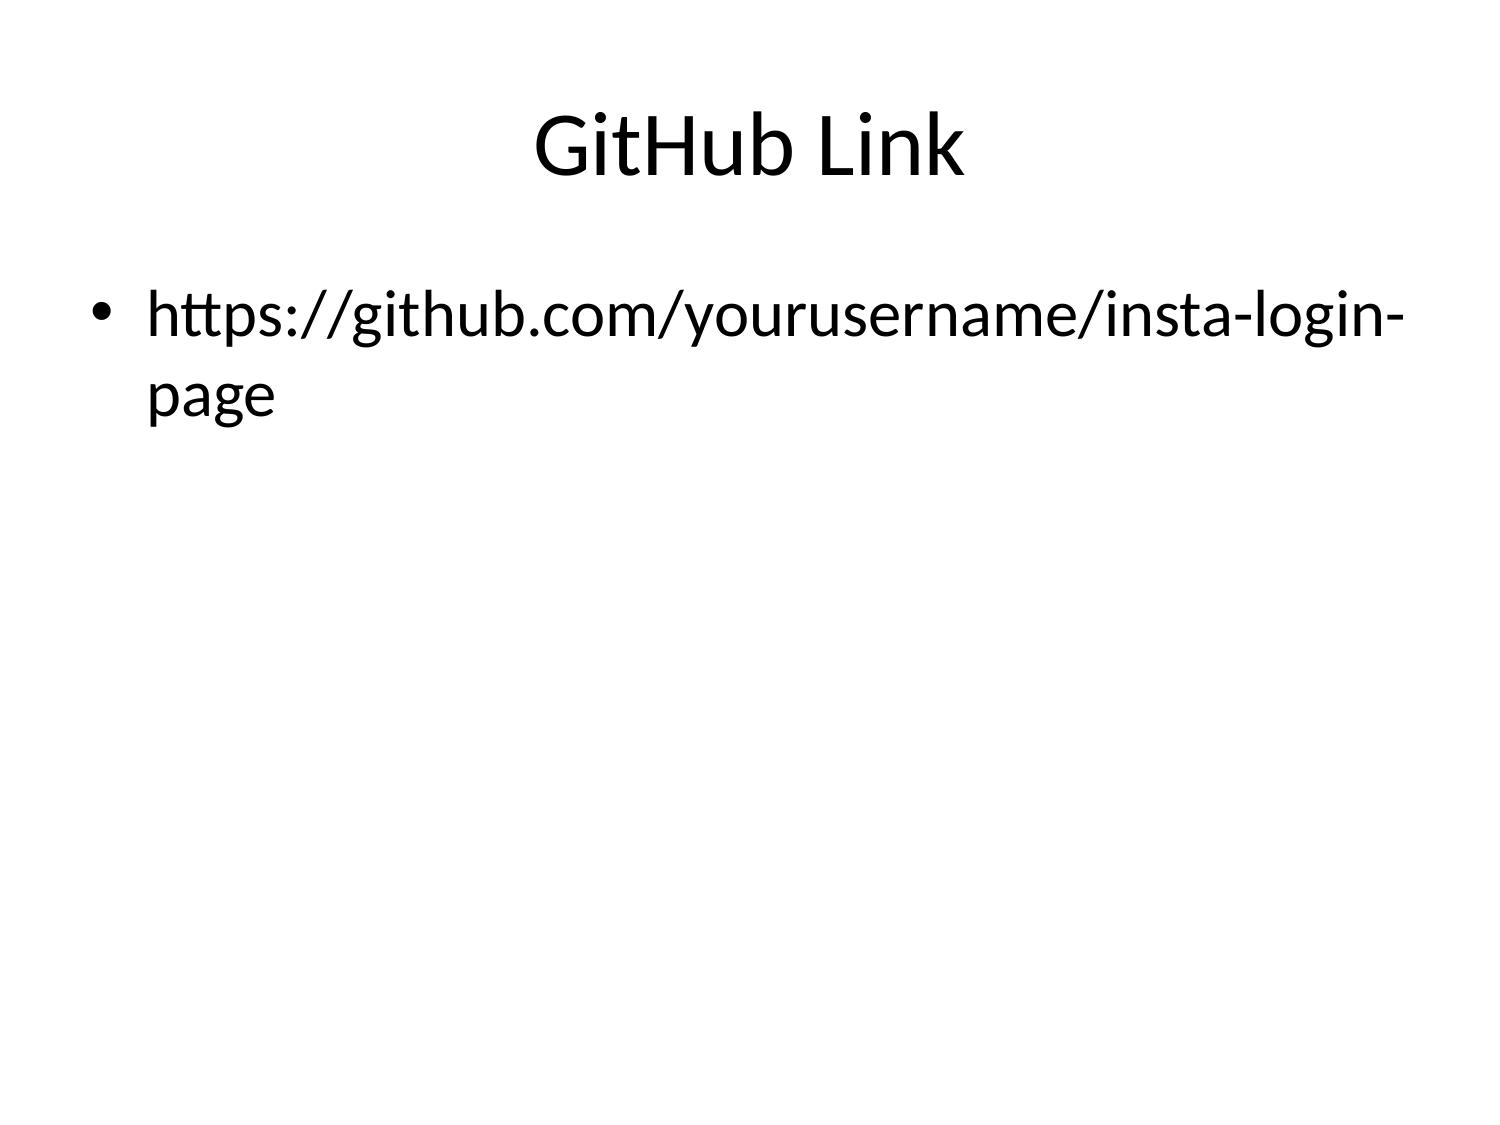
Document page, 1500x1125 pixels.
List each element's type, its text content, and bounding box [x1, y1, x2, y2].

title GitHub Link [75, 45, 1425, 233]
list https://github.com/yourusername/insta-login-page [75, 262, 1425, 1005]
